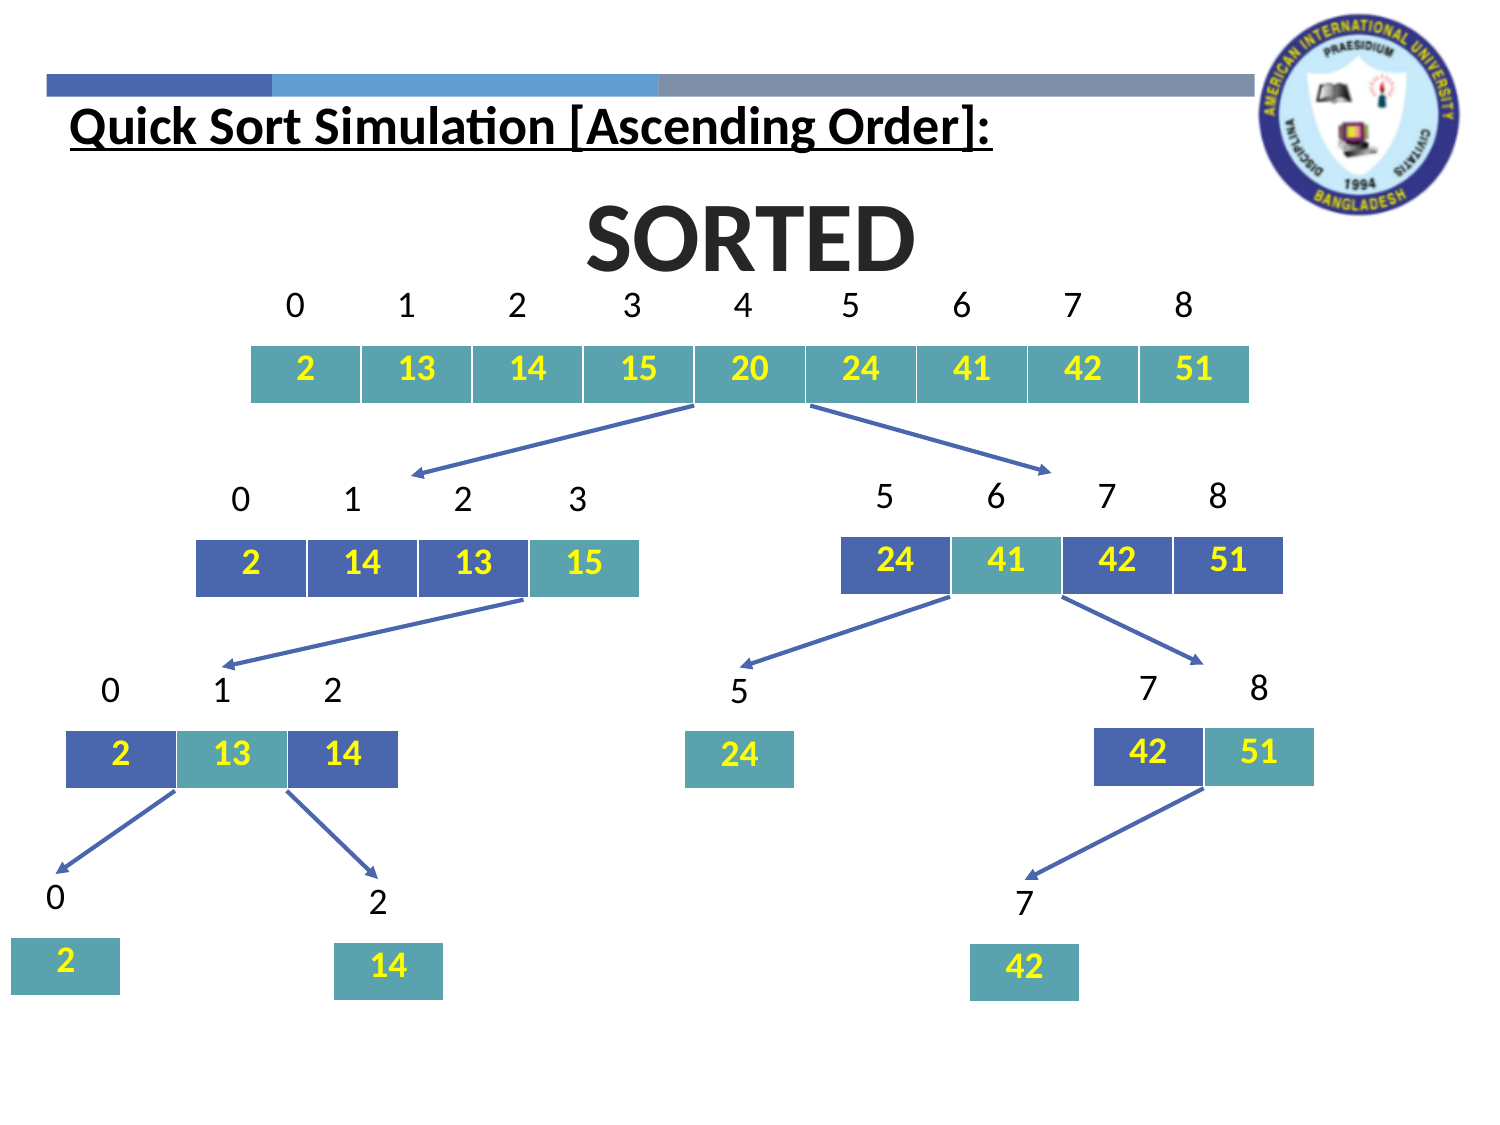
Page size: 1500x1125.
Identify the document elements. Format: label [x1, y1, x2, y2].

table_header [177, 731, 287, 788]
text_box [809, 404, 1053, 474]
table_header [240, 282, 1239, 335]
table_header [362, 346, 471, 403]
text_box [55, 83, 1204, 299]
table_header [917, 346, 1027, 403]
text_box [1024, 787, 1205, 881]
table_header [841, 537, 950, 594]
table_header [1140, 346, 1249, 403]
table_header [952, 537, 1061, 594]
table_header [185, 476, 637, 529]
table_header [308, 540, 417, 597]
table_header [323, 879, 434, 932]
text_box [1061, 596, 1205, 666]
text_box [286, 790, 379, 880]
table_header [695, 346, 805, 403]
table_header [829, 473, 1274, 526]
table_header [196, 540, 306, 597]
table_header [1028, 346, 1138, 403]
table_header [0, 874, 111, 927]
text_box [55, 790, 176, 875]
text_box [221, 599, 524, 668]
text_box [410, 404, 695, 477]
table_header [1093, 665, 1315, 717]
table_header [530, 540, 639, 597]
table_header [684, 668, 795, 720]
table_header [288, 731, 398, 788]
table_header [334, 943, 443, 1000]
table_header [584, 346, 693, 403]
table_header [251, 346, 360, 403]
table_header [1063, 537, 1172, 594]
picture [1254, 9, 1465, 221]
table_header [55, 667, 388, 720]
table_header [806, 346, 916, 403]
table_header [969, 880, 1080, 933]
table_header [11, 938, 120, 995]
table_header [473, 346, 582, 403]
table_header [1094, 728, 1203, 786]
text_box [739, 596, 951, 668]
table_header [66, 731, 176, 788]
table_header [685, 731, 794, 788]
table_header [1205, 728, 1314, 786]
table_header [970, 944, 1079, 1001]
table_header [1174, 537, 1283, 594]
table_header [419, 540, 528, 597]
